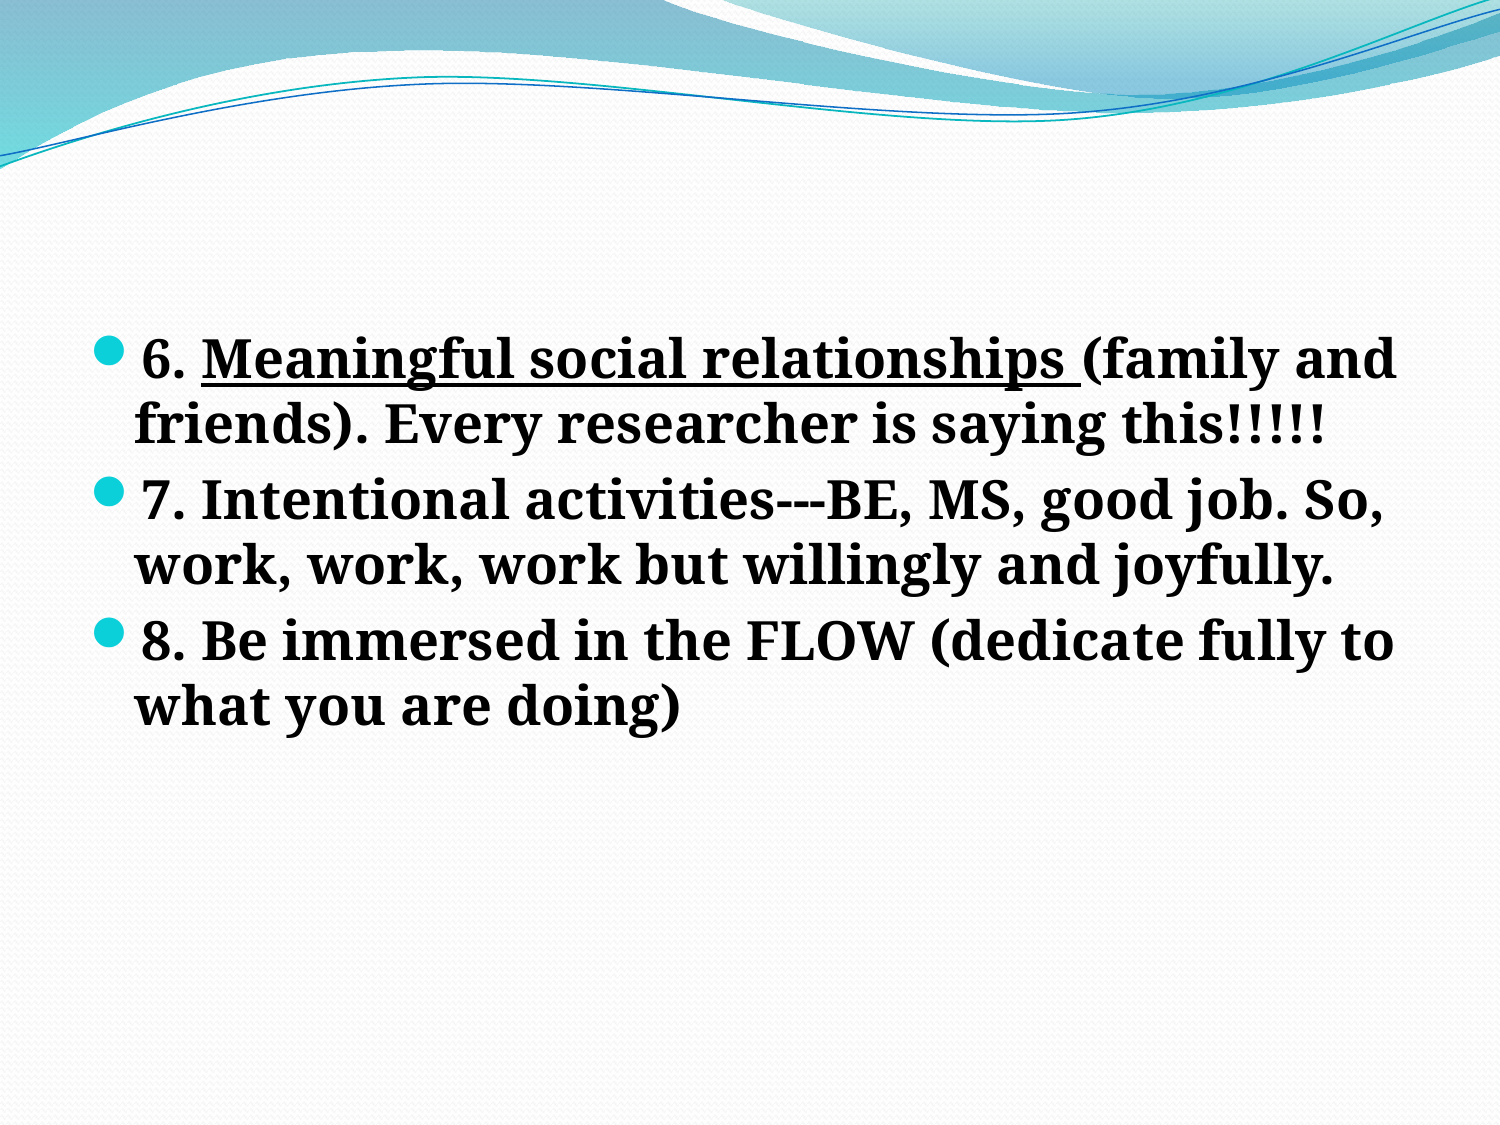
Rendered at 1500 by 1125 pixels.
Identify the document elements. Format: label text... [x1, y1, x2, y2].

list 6. Meaningful social relationships (family and friends). Every researcher is saying this!!!!! 7. Intentional activities---BE, MS, good job. So, work, work, work but willingly and joyfully. 8. Be immersed in the FLOW (dedicate fully to what you are doing) [75, 317, 1425, 1038]
